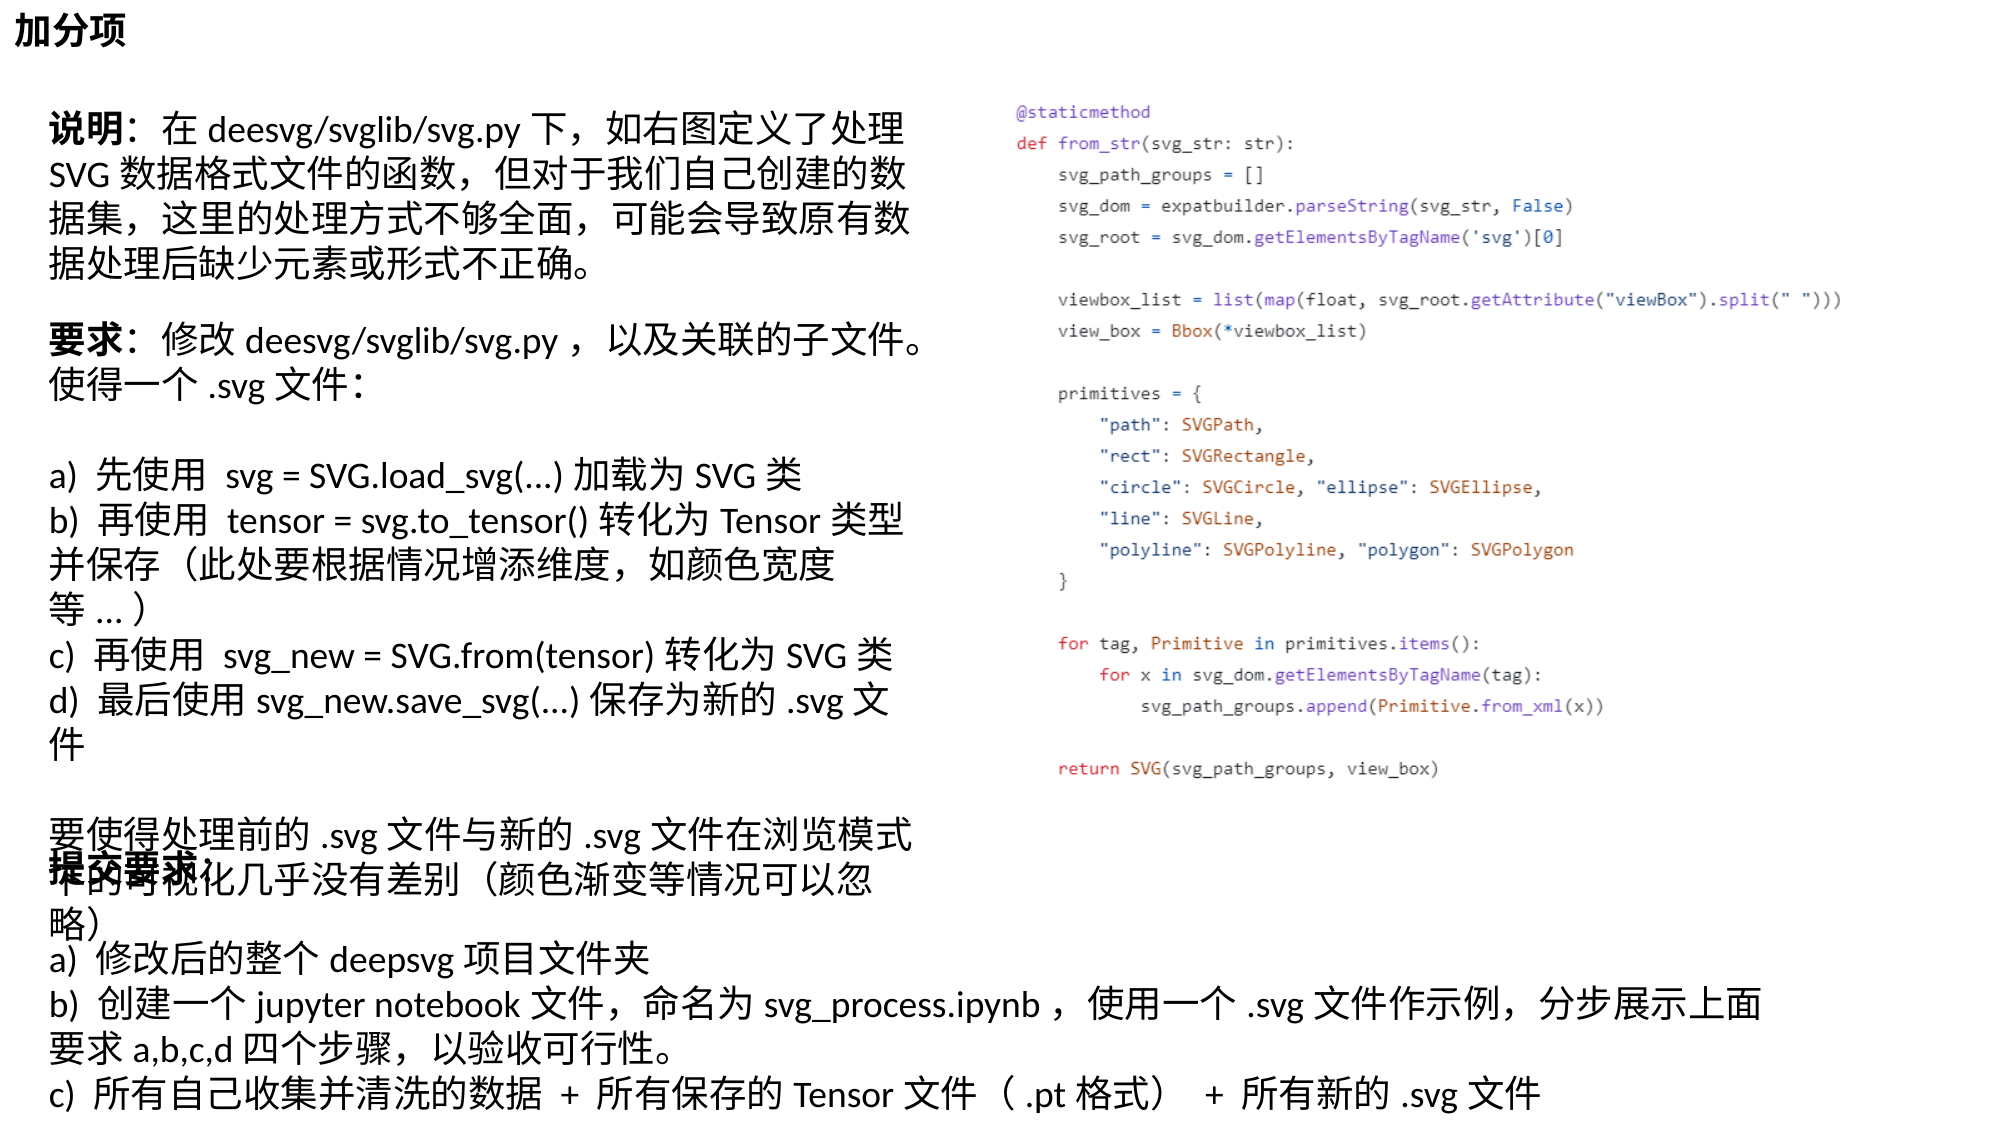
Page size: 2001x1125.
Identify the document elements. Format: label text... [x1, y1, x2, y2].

picture [992, 97, 1865, 798]
text_box 提交要求： a) 修改后的整个deepsvg项目文件夹 b) 创建一个jupyter notebook文件，命名为svg_process.ipynb，使用一个.svg文件作示例，分步展示上面要求a,b,c,d四个步骤，以验收可行性。 c) 所有自己收集并清洗的数据 + 所有保存的Tensor文件（.pt格式） + 所有新的.svg文件 [33, 837, 1812, 1123]
text_box 加分项 [0, 0, 409, 60]
text_box 说明：在deesvg/svglib/svg.py下，如右图定义了处理SVG数据格式文件的函数，但对于我们自己创建的数据集，这里的处理方式不够全面，可能会导致原有数据处理后缺少元素或形式不正确。 [33, 98, 929, 293]
text_box 要求：修改deesvg/svglib/svg.py，以及关联的子文件。使得一个.svg文件： a) 先使用 svg = SVG.load_svg(...)加载为SVG类 b) 再使用 tensor = svg.to_tensor()转化为Tensor类型并保存（此处要根据情况增添维度，如颜色宽度等...） c) 再使用 svg_new = SVG.from(tensor)转化为SVG类 d) 最后使用svg_new.save_svg(...)保存为新的.svg文件 要使得处理前的.svg文件与新的.svg文件在浏览模式下的可视化几乎没有差别（颜色渐变等情况可以忽略） [33, 308, 929, 837]
